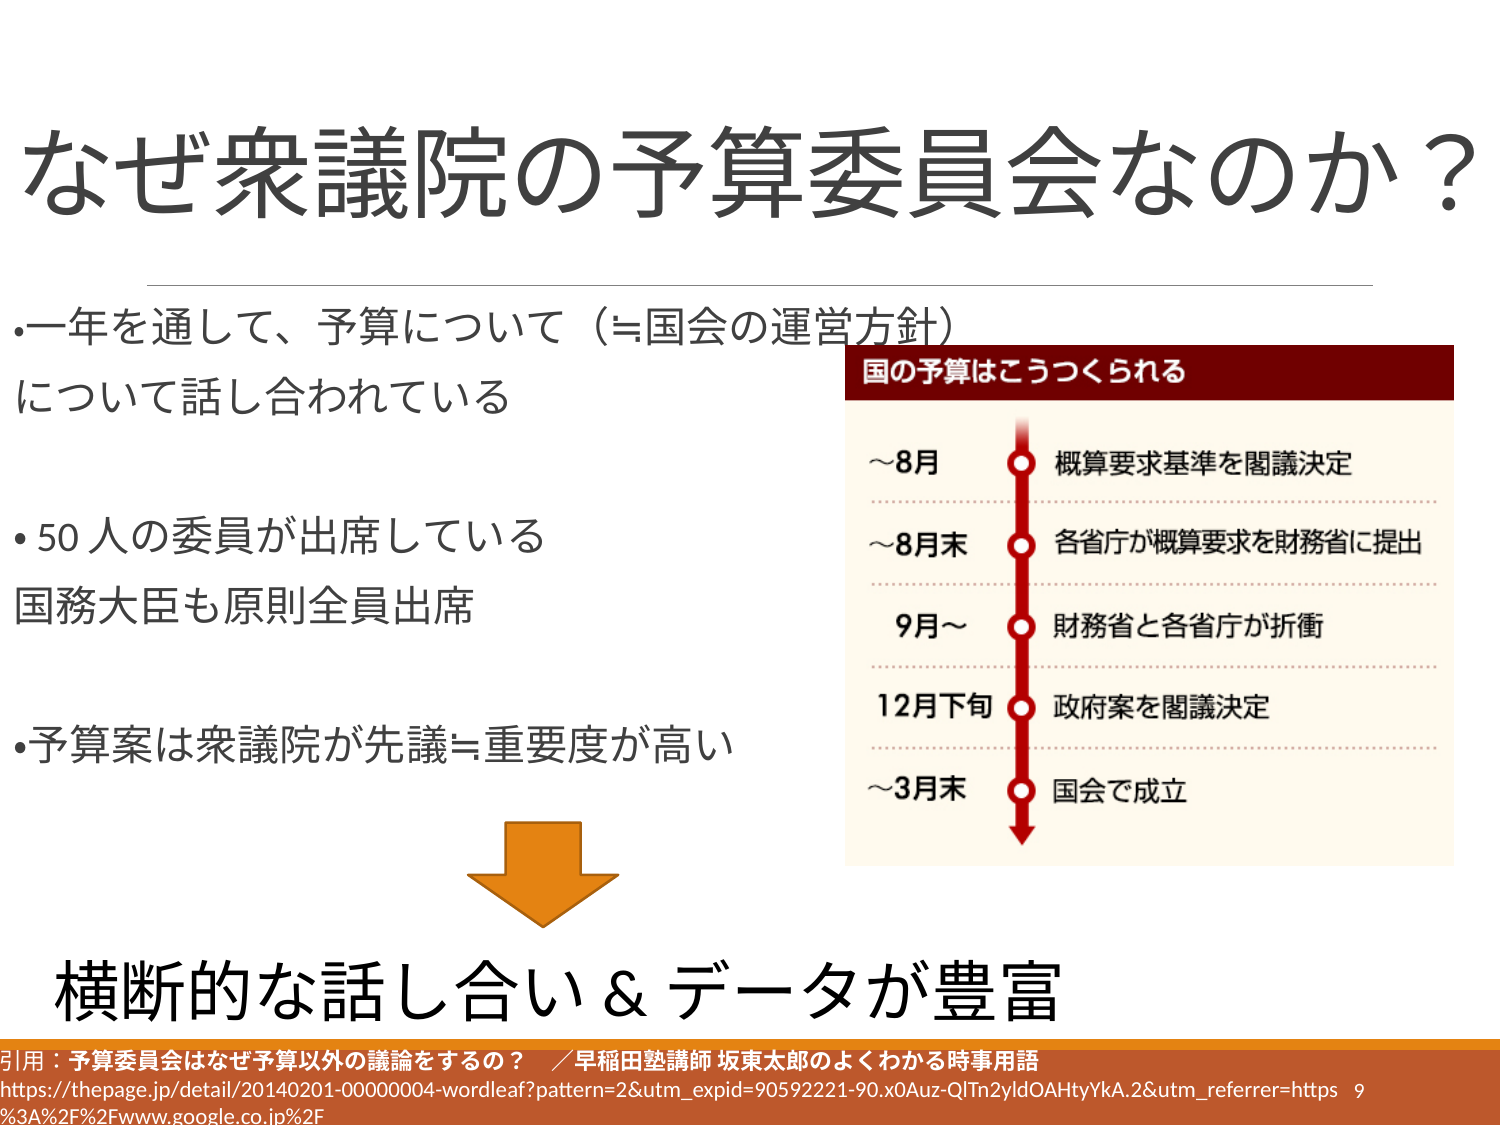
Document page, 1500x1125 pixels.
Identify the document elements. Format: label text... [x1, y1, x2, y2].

slide_number 9 [1218, 1059, 1380, 1120]
title なぜ衆議院の予算委員会なのか？ [0, 0, 1500, 238]
text_box 横断的な話し合い&データが豊富 [38, 942, 1376, 1038]
list ・一年を通して、予算について（≒国会の運営方針） について話し合われている ・50人の委員が出席している 国務大臣も原則全員出席 ・予算案は衆議院が先議≒重要度が高い [0, 298, 989, 823]
picture [845, 345, 1454, 866]
text_box [466, 821, 620, 929]
text_box 引用：予算委員会はなぜ予算以外の議論をするの？ ／早稲田塾講師 坂東太郎のよくわかる時事用語 https://thepage.jp/detail/20140201-00000004-wordleaf?pattern=2&utm_expid=90592221-90.x0Auz-QlTn2yldOAHtyYkA.2&utm_referrer=https%3A%2F%2Fwww.google.co.jp%2F [0, 1039, 1363, 1125]
